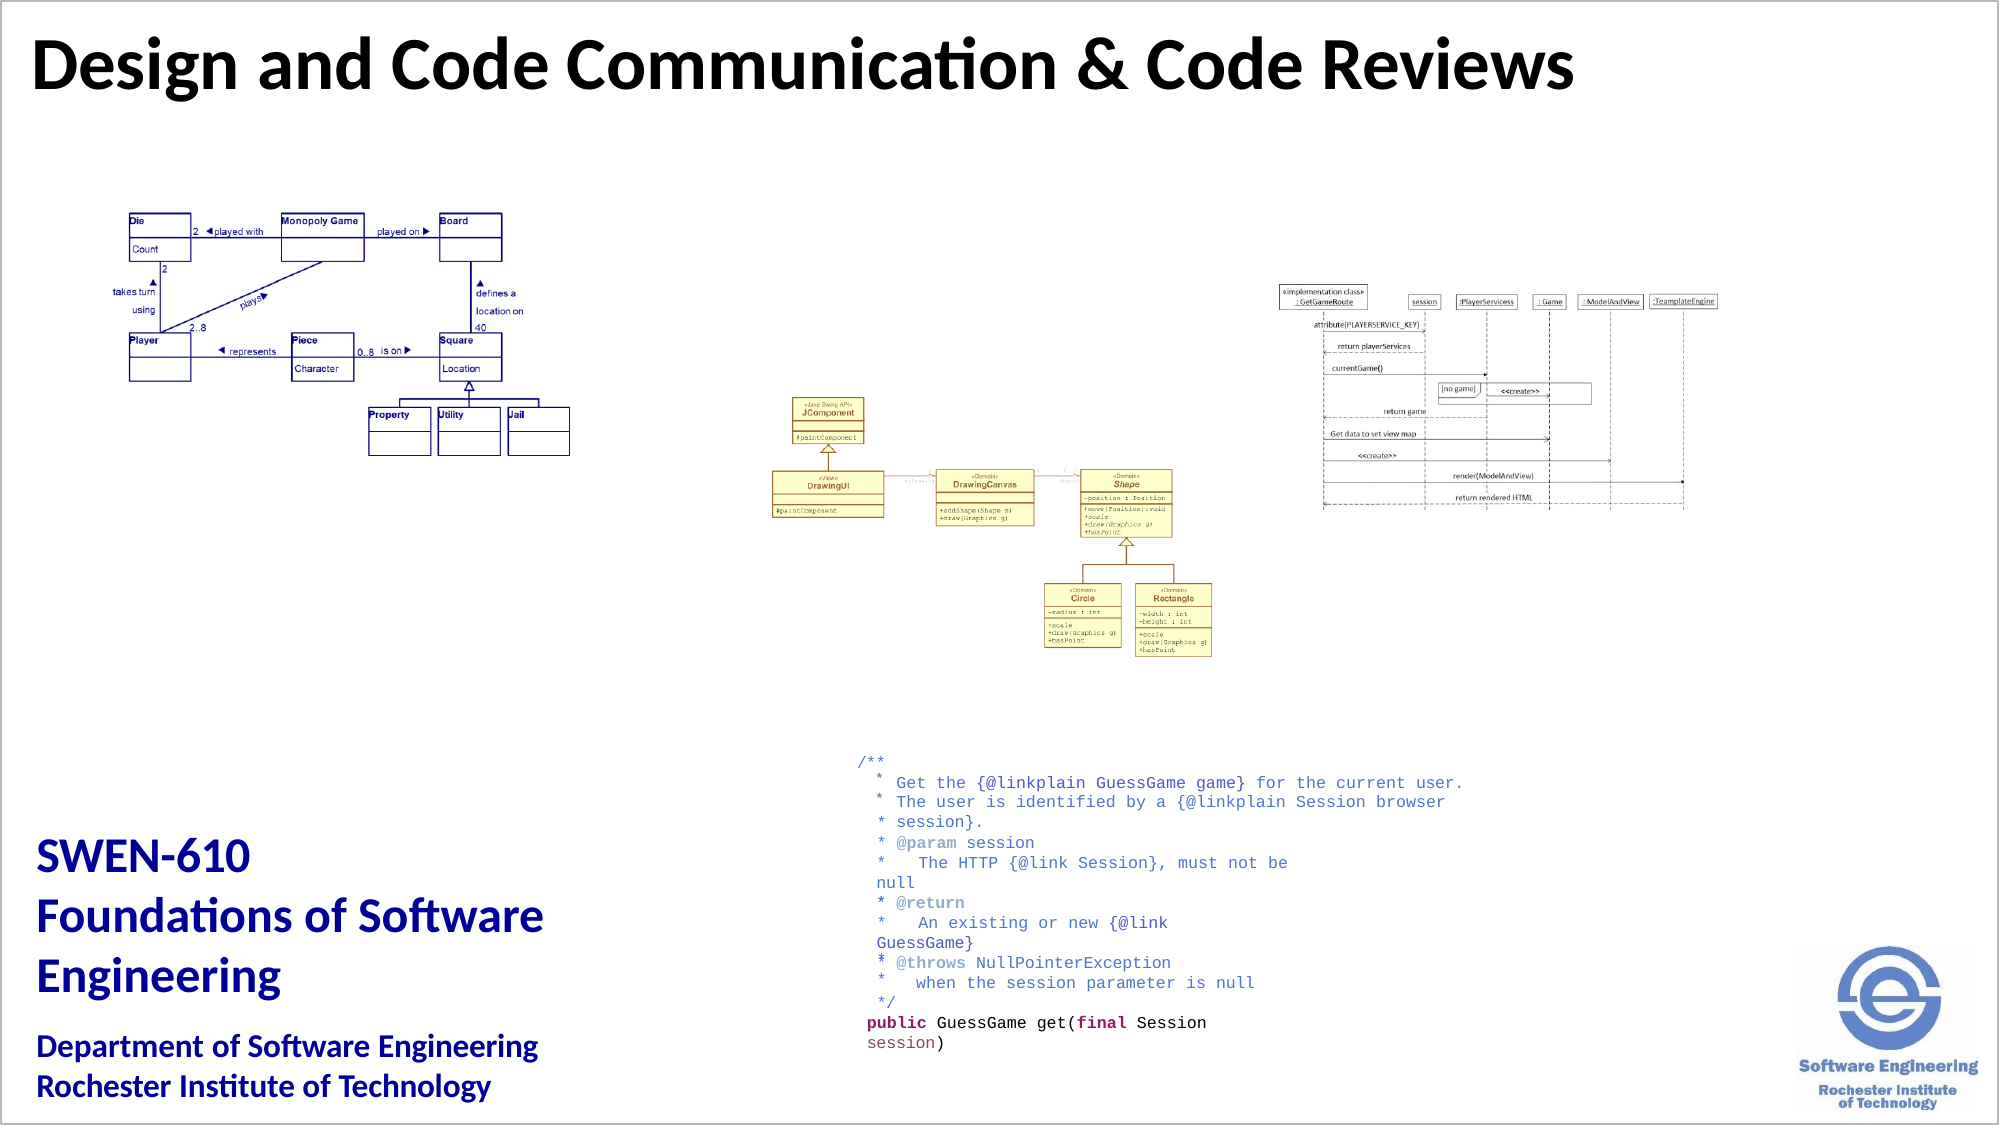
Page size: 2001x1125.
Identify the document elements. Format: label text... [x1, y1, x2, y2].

text_box [1, 1, 1999, 1124]
title Design and Code Communication & Code Reviews [28, 4, 1962, 203]
text_box SWEN-610 Foundations of Software Engineering Department of Software Engineering Rochester Institute of Technology [34, 820, 105, 1104]
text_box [112, 212, 1978, 1113]
